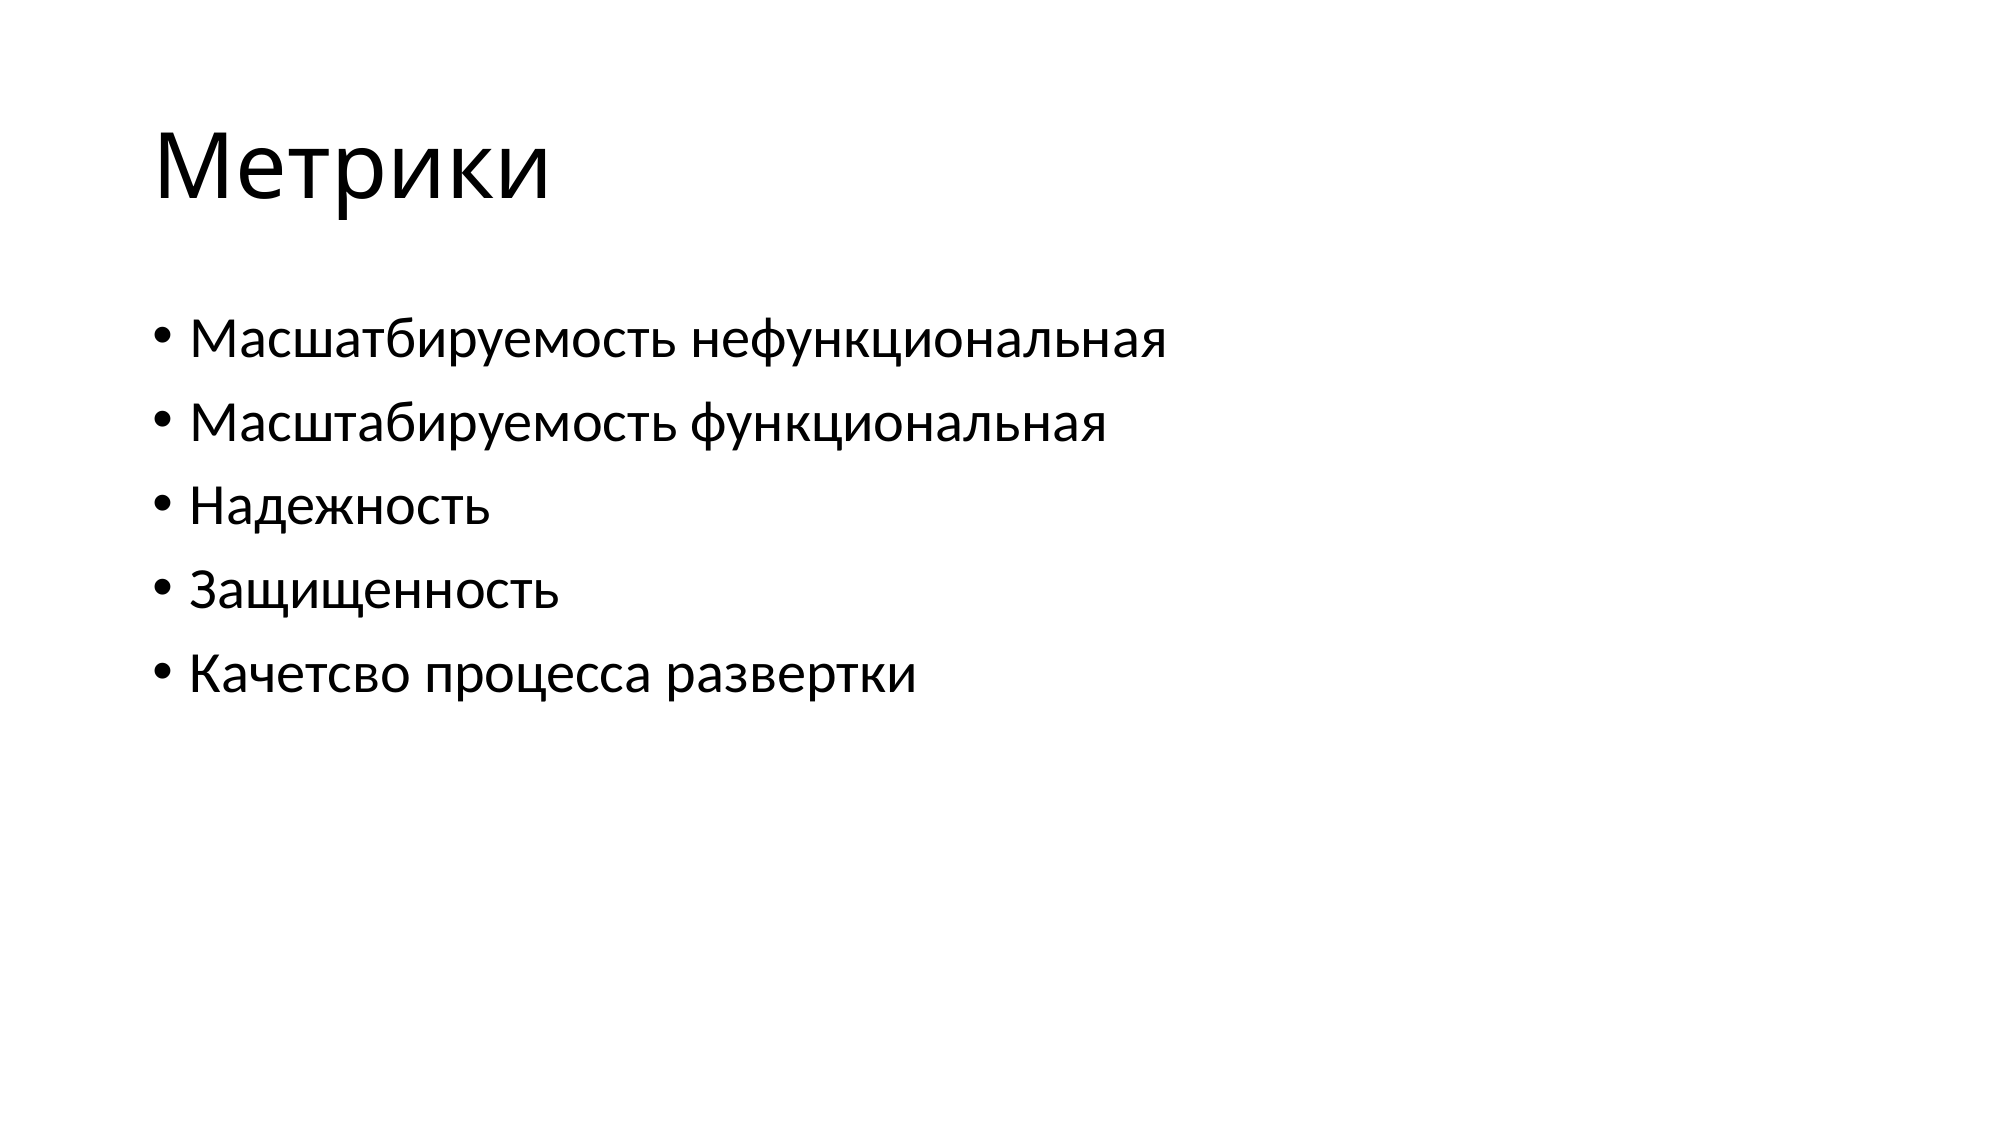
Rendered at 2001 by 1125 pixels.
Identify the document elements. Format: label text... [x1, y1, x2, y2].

title Метрики [137, 59, 1863, 278]
list Масшатбируемость нефункциональная Масштабируемость функциональная Надежность Защищенность Качетсво процесса развертки [137, 299, 1863, 1014]
